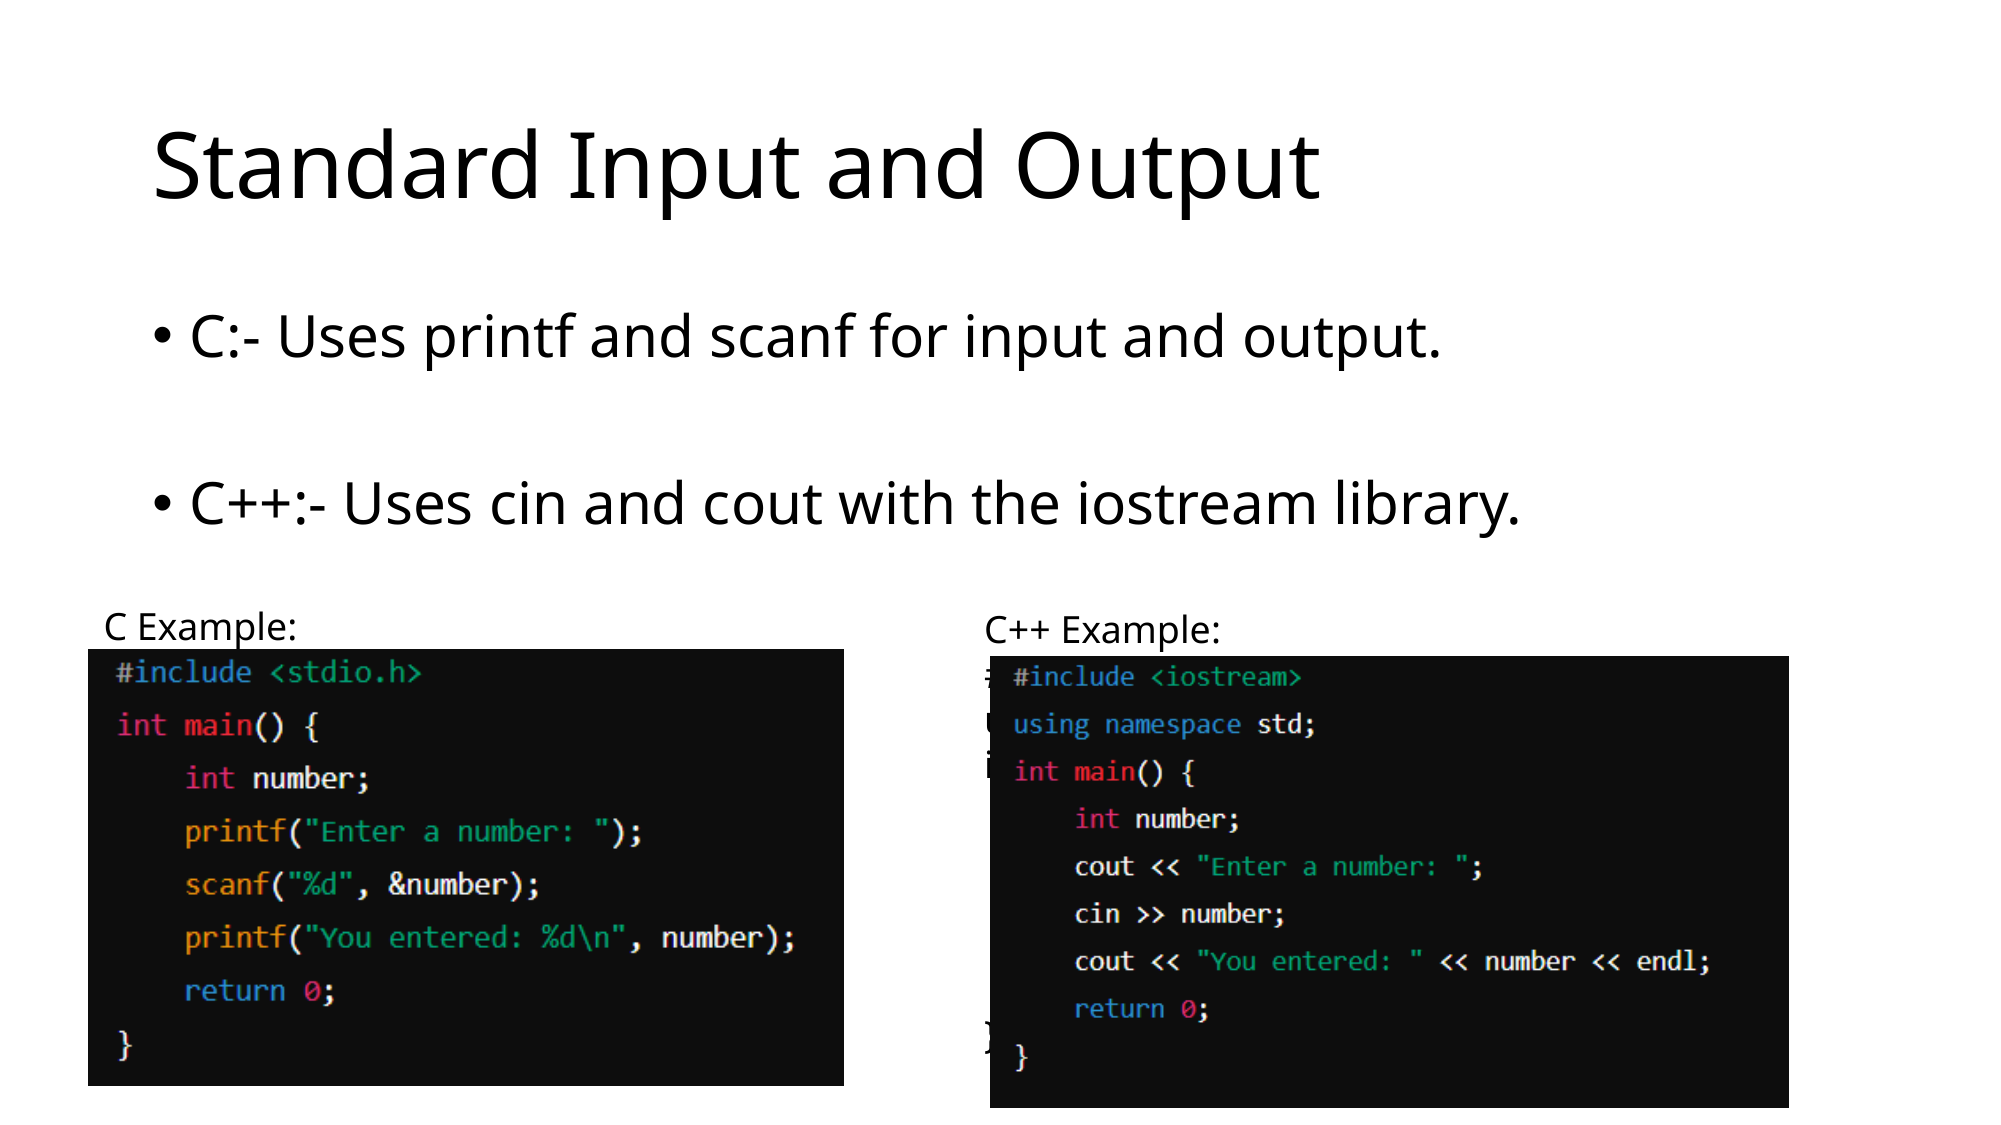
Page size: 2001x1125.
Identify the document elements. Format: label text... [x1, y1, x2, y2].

text_box C Example: #include <stdio.h> int main() { int number; printf("Enter a number: "); scanf("%d", &number); printf("You entered: %d\n", number); return 0; } [88, 595, 1339, 1061]
picture [88, 648, 844, 1087]
list C:- Uses printf and scanf for input and output. C++:- Uses cin and cout with the iostream library. [137, 299, 1863, 599]
picture [989, 655, 1790, 1108]
title Standard Input and Output [137, 59, 1863, 278]
text_box C++ Example: #include <iostream> using namespace std; int main() { int number; cout << "Enter a number: "; cin >> number; cout << "You entered: " << number << endl; return 0; } [969, 599, 1970, 1064]
